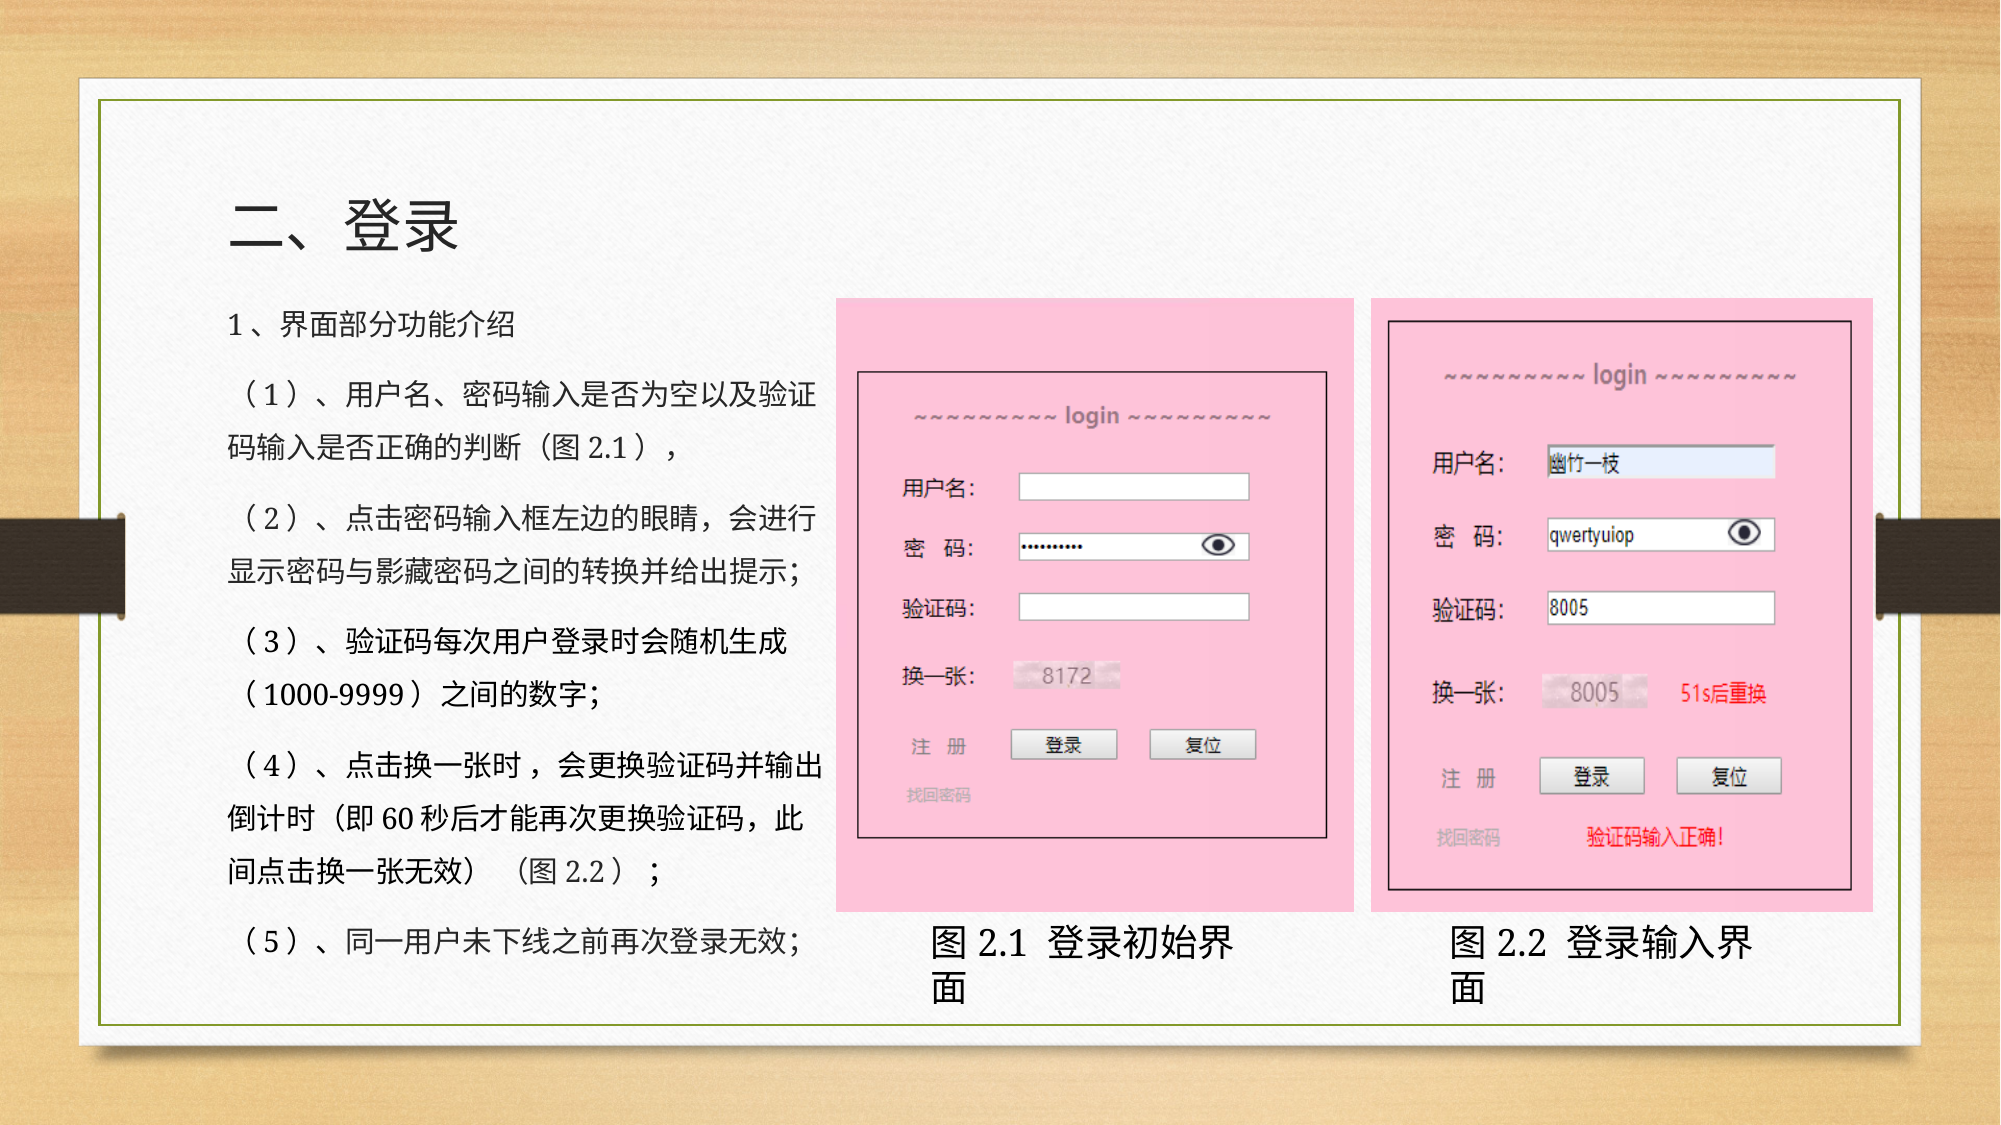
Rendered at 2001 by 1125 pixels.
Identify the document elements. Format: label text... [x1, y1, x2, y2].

text_box 图2.1 登录初始界面 [916, 913, 1275, 1017]
picture [0, 0, 2001, 1125]
text_box 图2.2 登录输入界面 [1434, 913, 1793, 1017]
list 1、界面部分功能介绍 （1）、用户名、密码输入是否为空以及验证码输入是否正确的判断（图2.1）， （2）、点击密码输入框左边的眼睛，会进行显示密码与影藏密码之间的转换并给出提示； （3）、验证码每次用户登录时会随机生成（1000-9999）之间的数字； （4）、点击换一张时 ，会更换验证码并输出倒计时（即60秒后才能再次更换验证码，此间点击换一张无效） （图2.2） ； （5）、同一用户未下线之前再次登录无效； [212, 298, 839, 997]
title 二、登录 [212, 170, 1039, 267]
